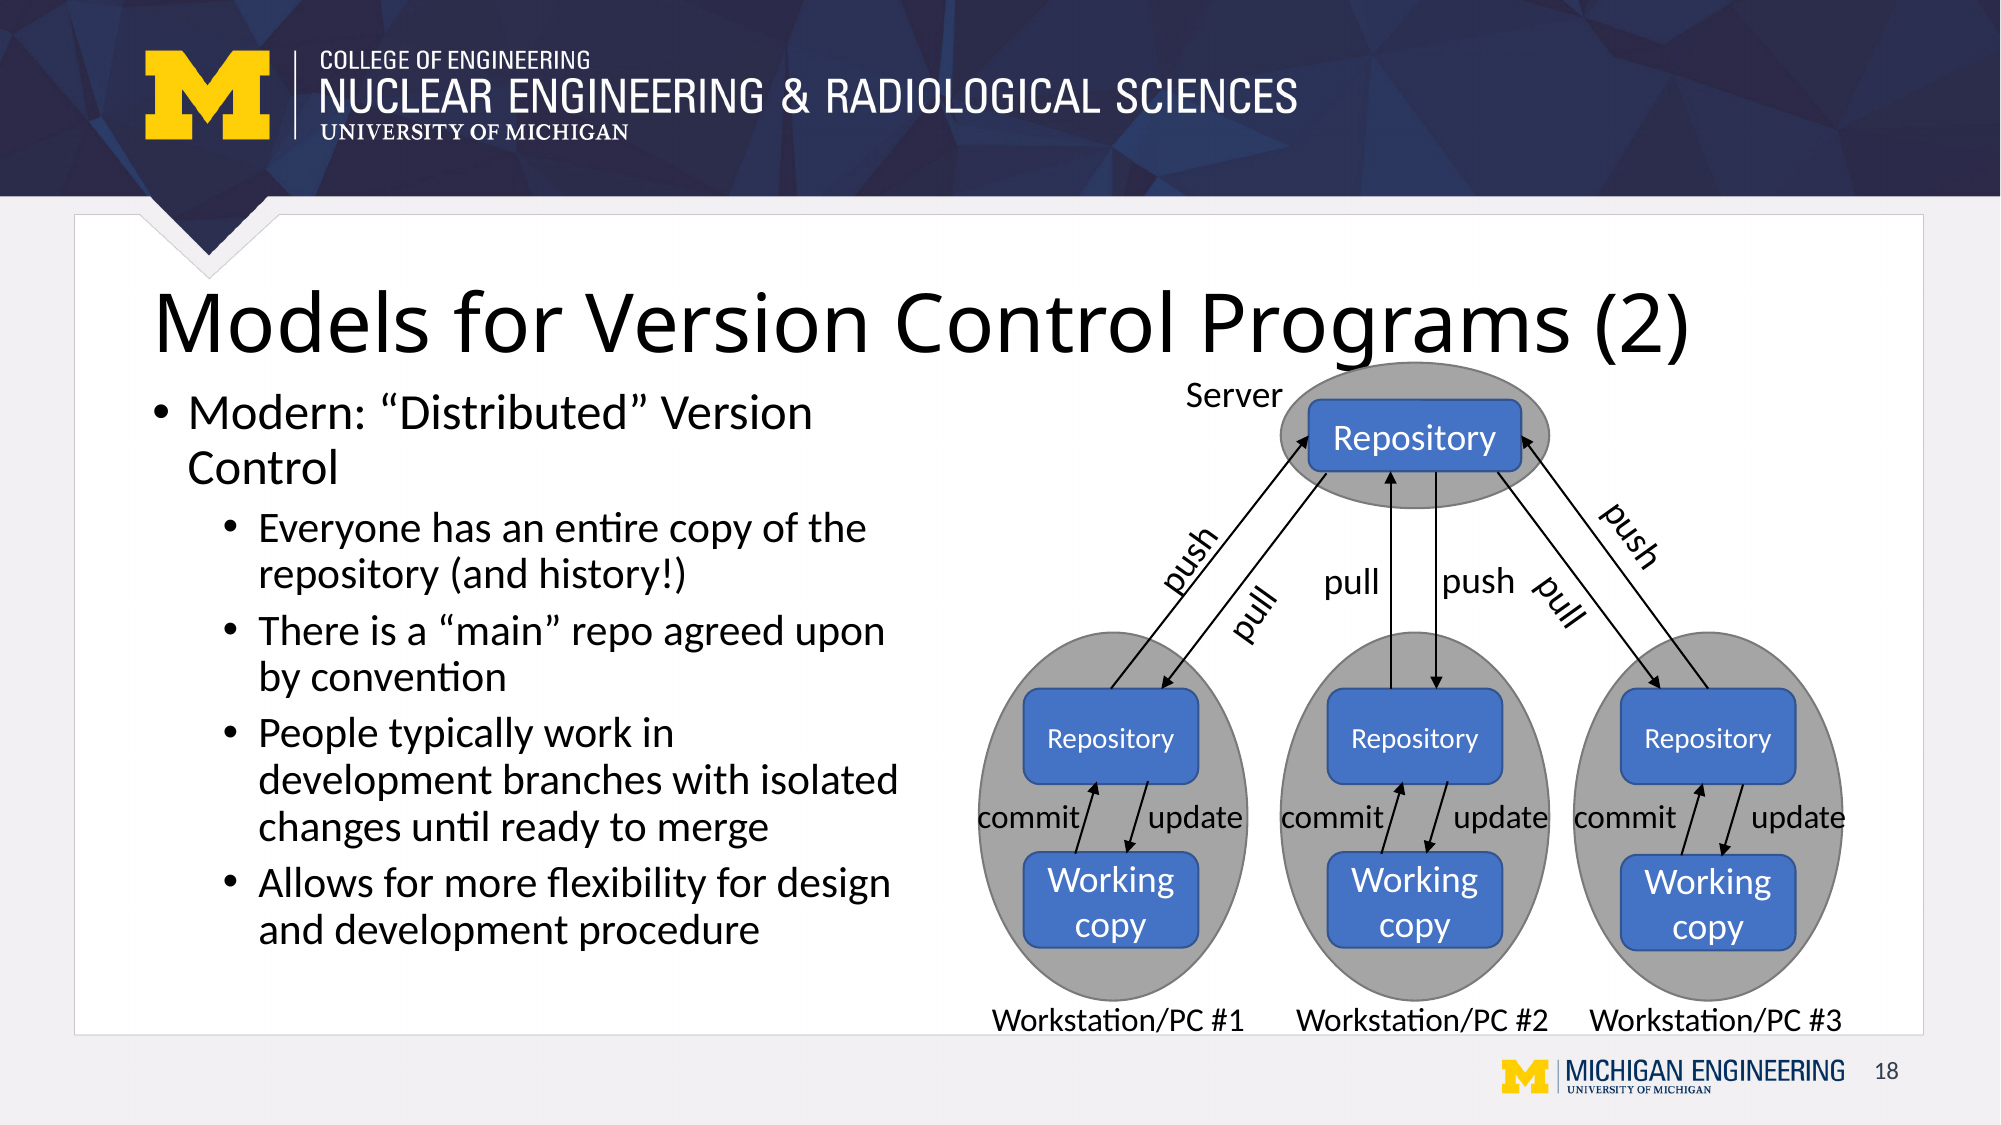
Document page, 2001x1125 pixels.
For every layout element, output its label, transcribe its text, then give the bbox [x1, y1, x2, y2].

title Models for Version Control Programs (2) [137, 273, 1863, 379]
picture [0, 0, 2001, 1125]
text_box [961, 362, 1862, 1047]
list Modern: “Distributed” Version Control Everyone has an entire copy of the repository (and history!) There is a “main” repo agreed upon by convention People typically work in development branches with isolated changes until ready to merge Allows for more flexibility for design and development procedure [137, 378, 935, 1034]
